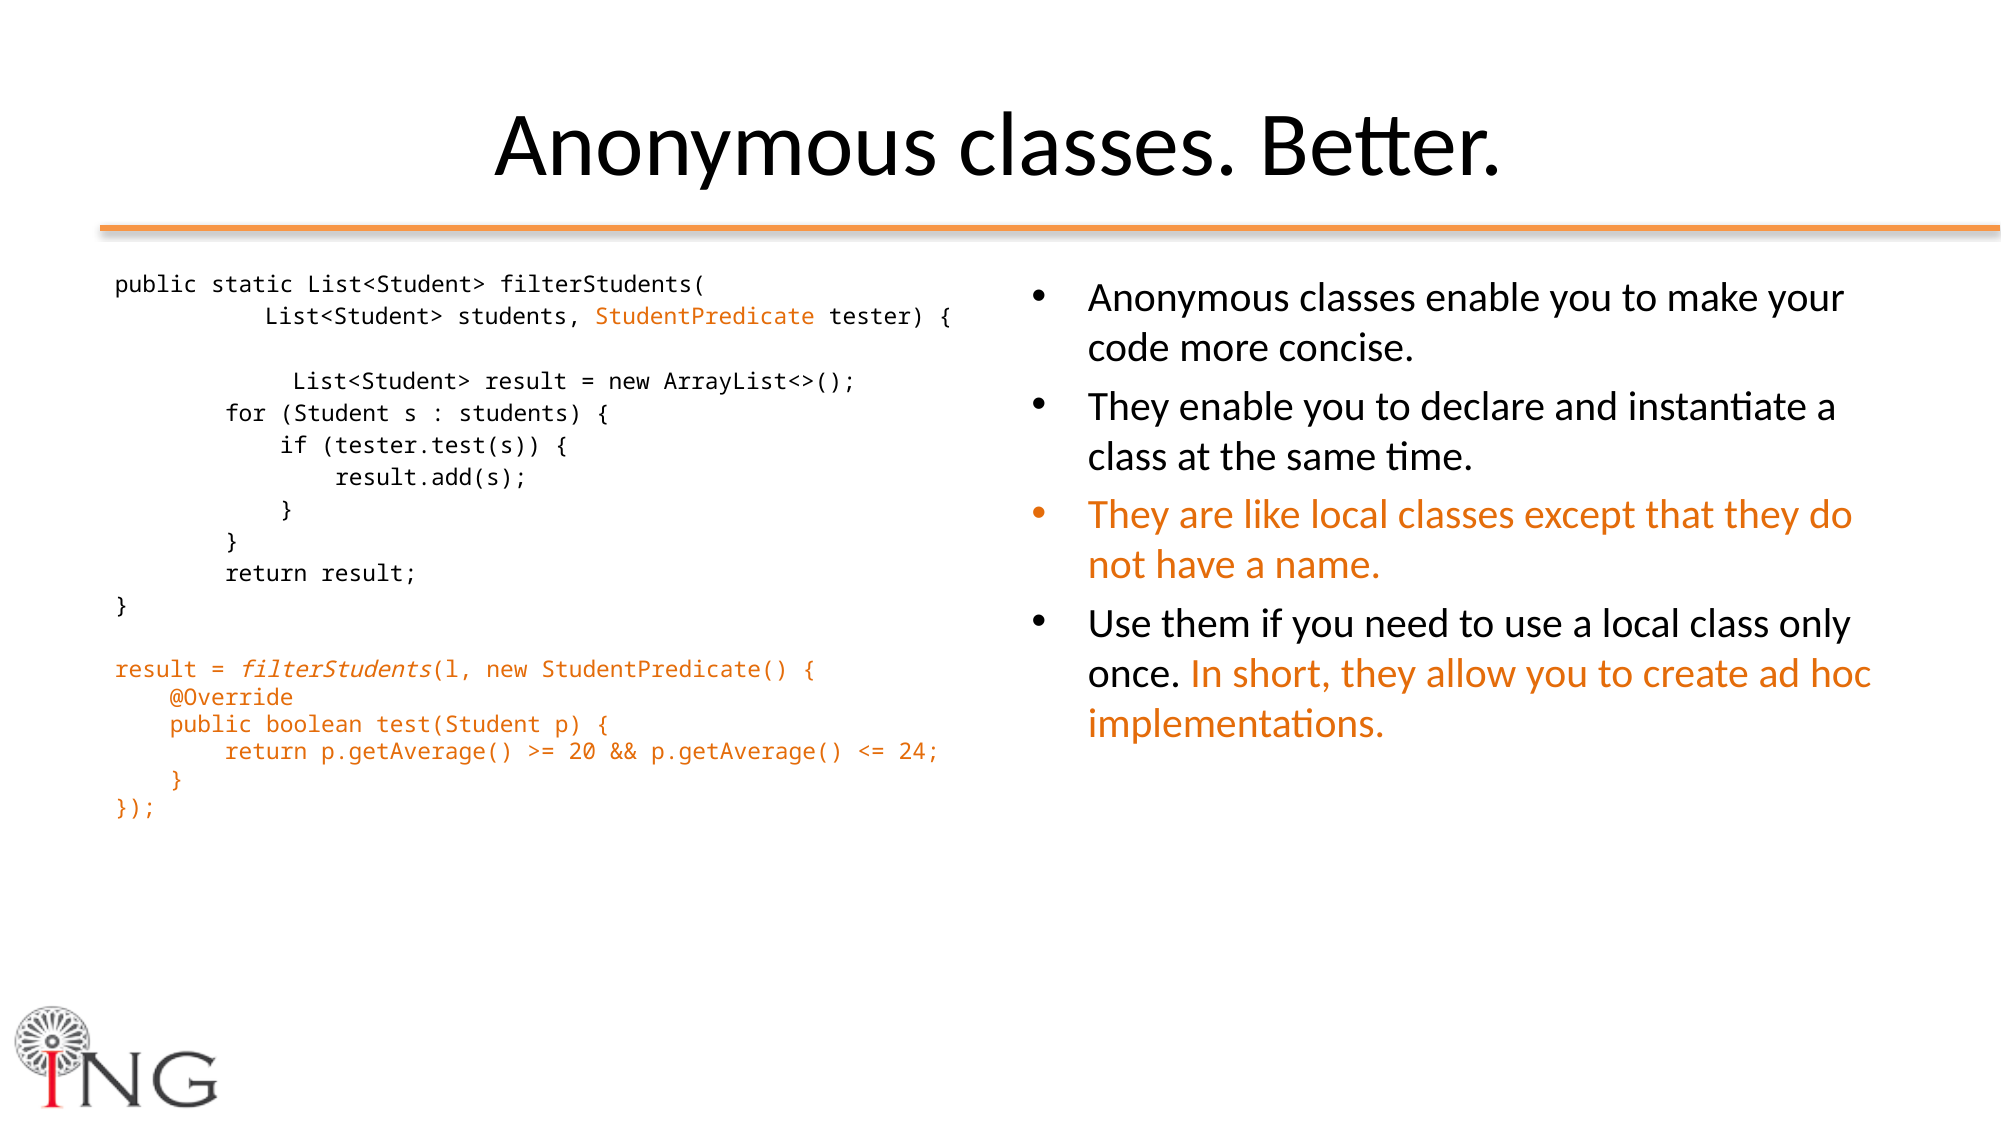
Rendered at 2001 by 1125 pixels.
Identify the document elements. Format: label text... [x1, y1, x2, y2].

picture [0, 987, 244, 1125]
list public static List<Student> filterStudents( List<Student> students, StudentPredicate tester) { List<Student> result = new ArrayList<>(); for (Student s : students) { if (tester.test(s)) { result.add(s); } } return result; } result = filterStudents(l, new StudentPredicate() { @Override public boolean test(Student p) { return p.getAverage() >= 20 && p.getAverage() <= 24; } }); [99, 262, 984, 1005]
list Anonymous classes enable you to make your code more concise. They enable you to declare and instantiate a class at the same time. They are like local classes except that they do not have a name. Use them if you need to use a local class only once. In short, they allow you to create ad hoc implementations. [1016, 262, 1900, 1005]
title Anonymous classes. Better. [99, 45, 1900, 233]
